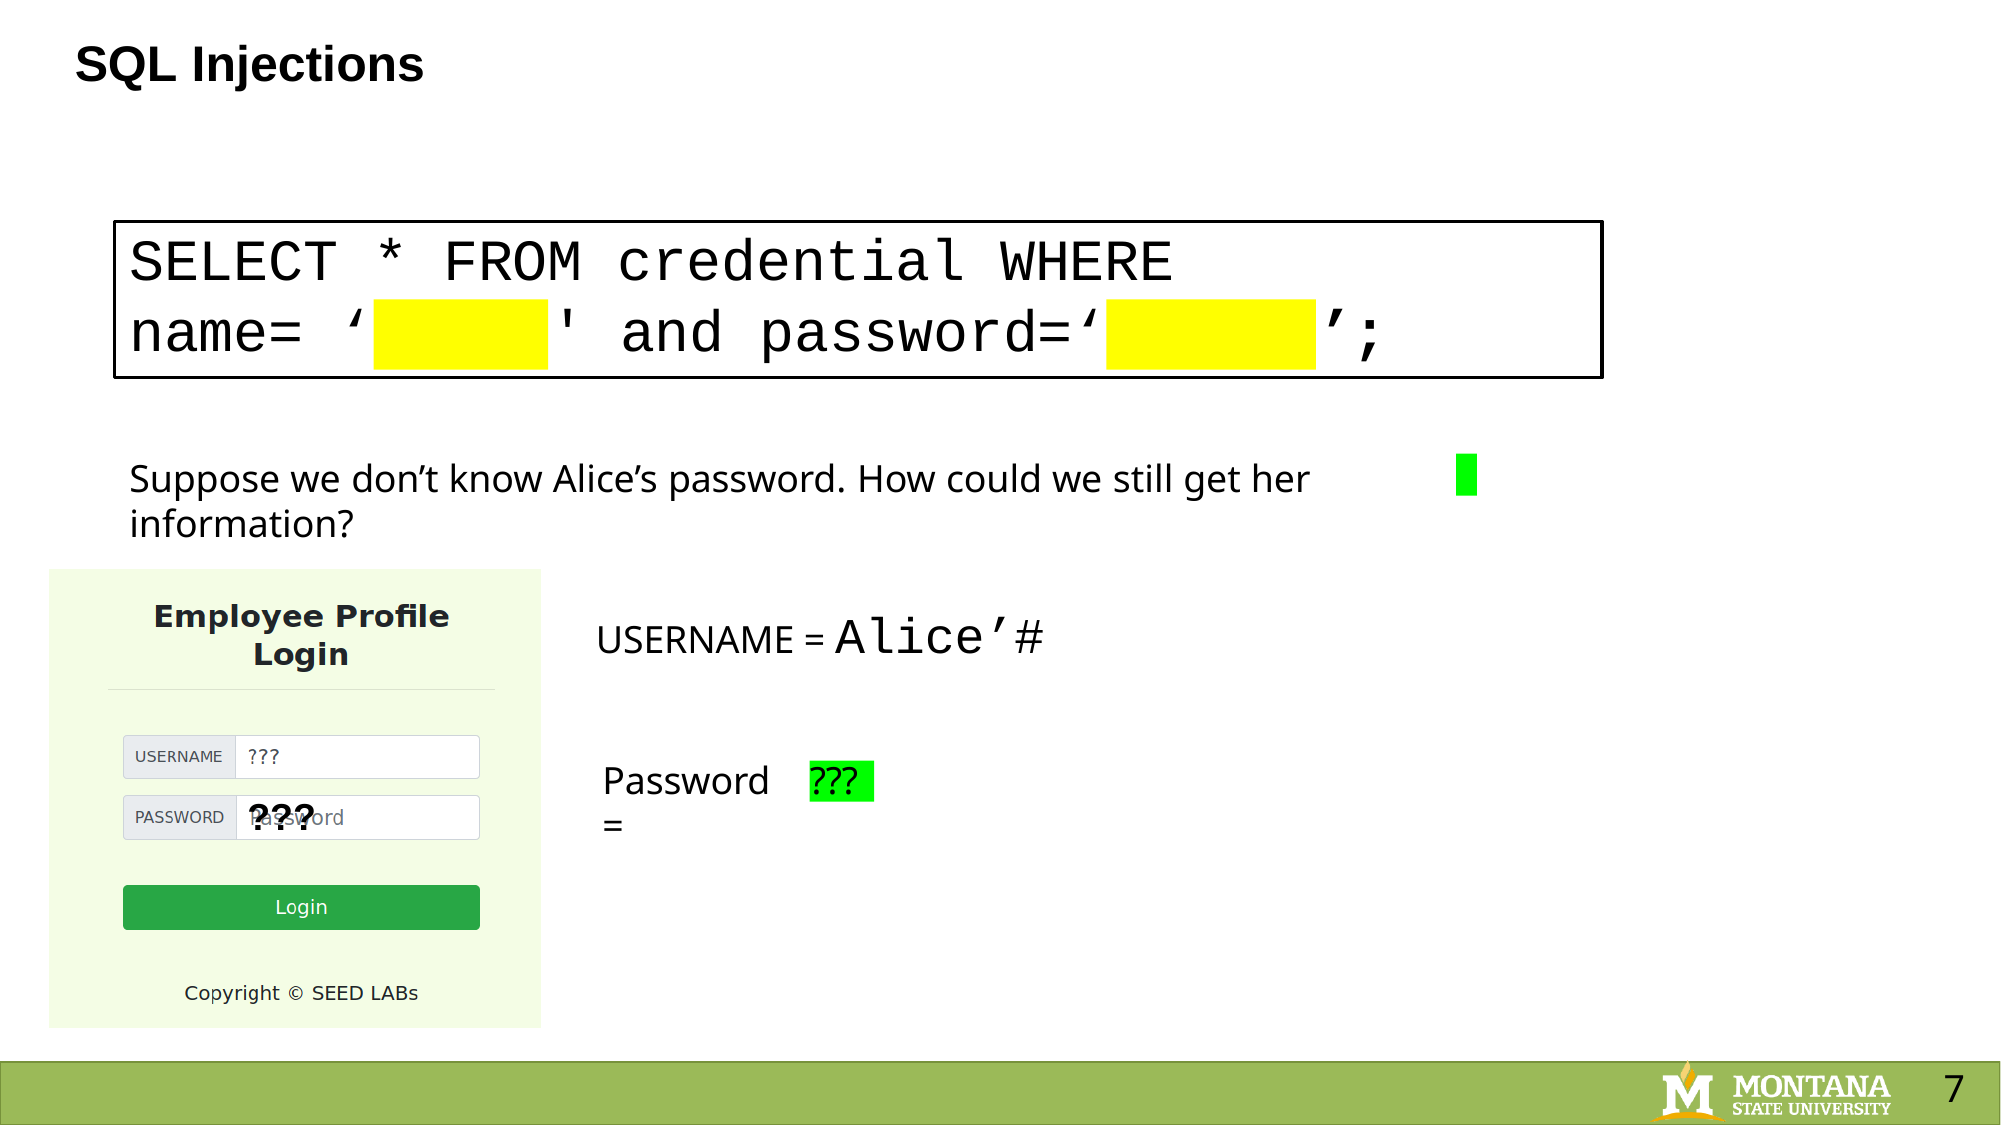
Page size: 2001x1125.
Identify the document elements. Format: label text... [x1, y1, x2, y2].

picture [48, 569, 542, 1028]
picture [1650, 1060, 1891, 1122]
title SQL Injections [72, 29, 428, 220]
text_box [112, 219, 1604, 380]
text_box Password = [600, 754, 802, 847]
slide_number 7 [1937, 1072, 1992, 1125]
text_box SELECT * FROM credential WHERE name= ‘ ' and password=‘ ’; Suppose we don’t know Alice’s password. How could we still get her information? USERNAME = Alice’# [127, 388, 1480, 664]
text_box ??? [809, 760, 875, 802]
